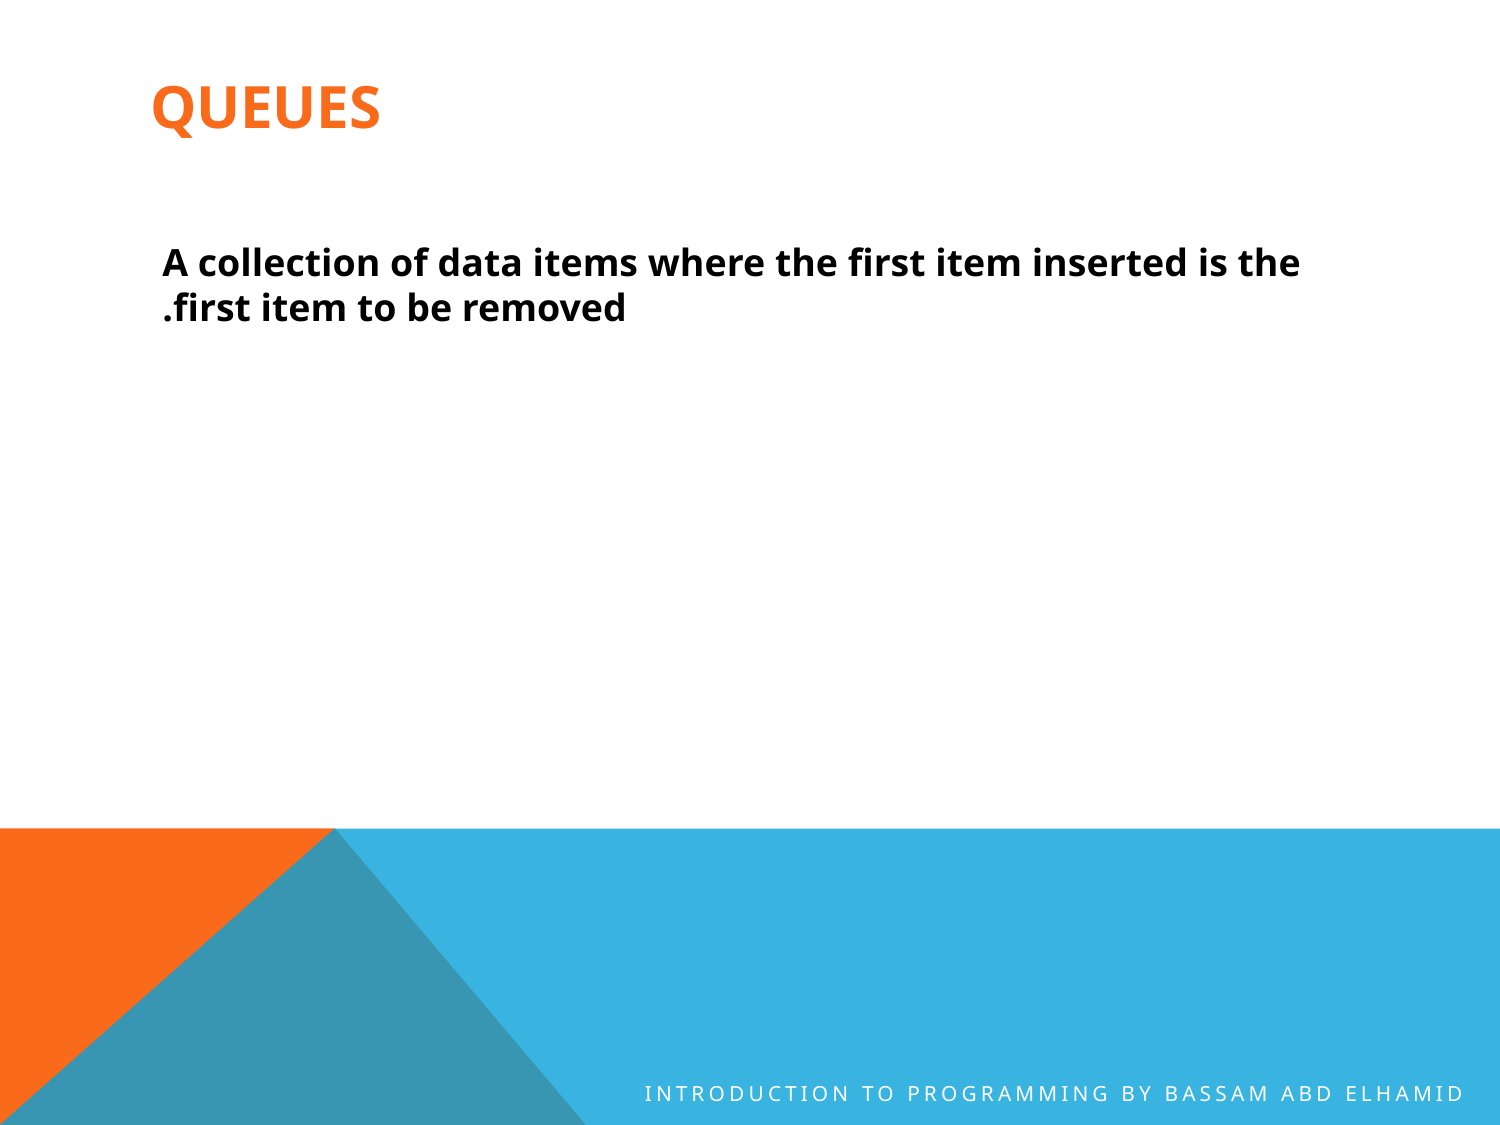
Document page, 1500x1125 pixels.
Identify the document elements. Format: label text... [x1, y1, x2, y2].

title Queues [135, 60, 1369, 150]
text_box A collection of data items where the first item inserted is the first item to be removed. [147, 231, 1365, 337]
footer Introduction to Programming By Bassam Abd Elhamid [608, 1068, 1479, 1120]
